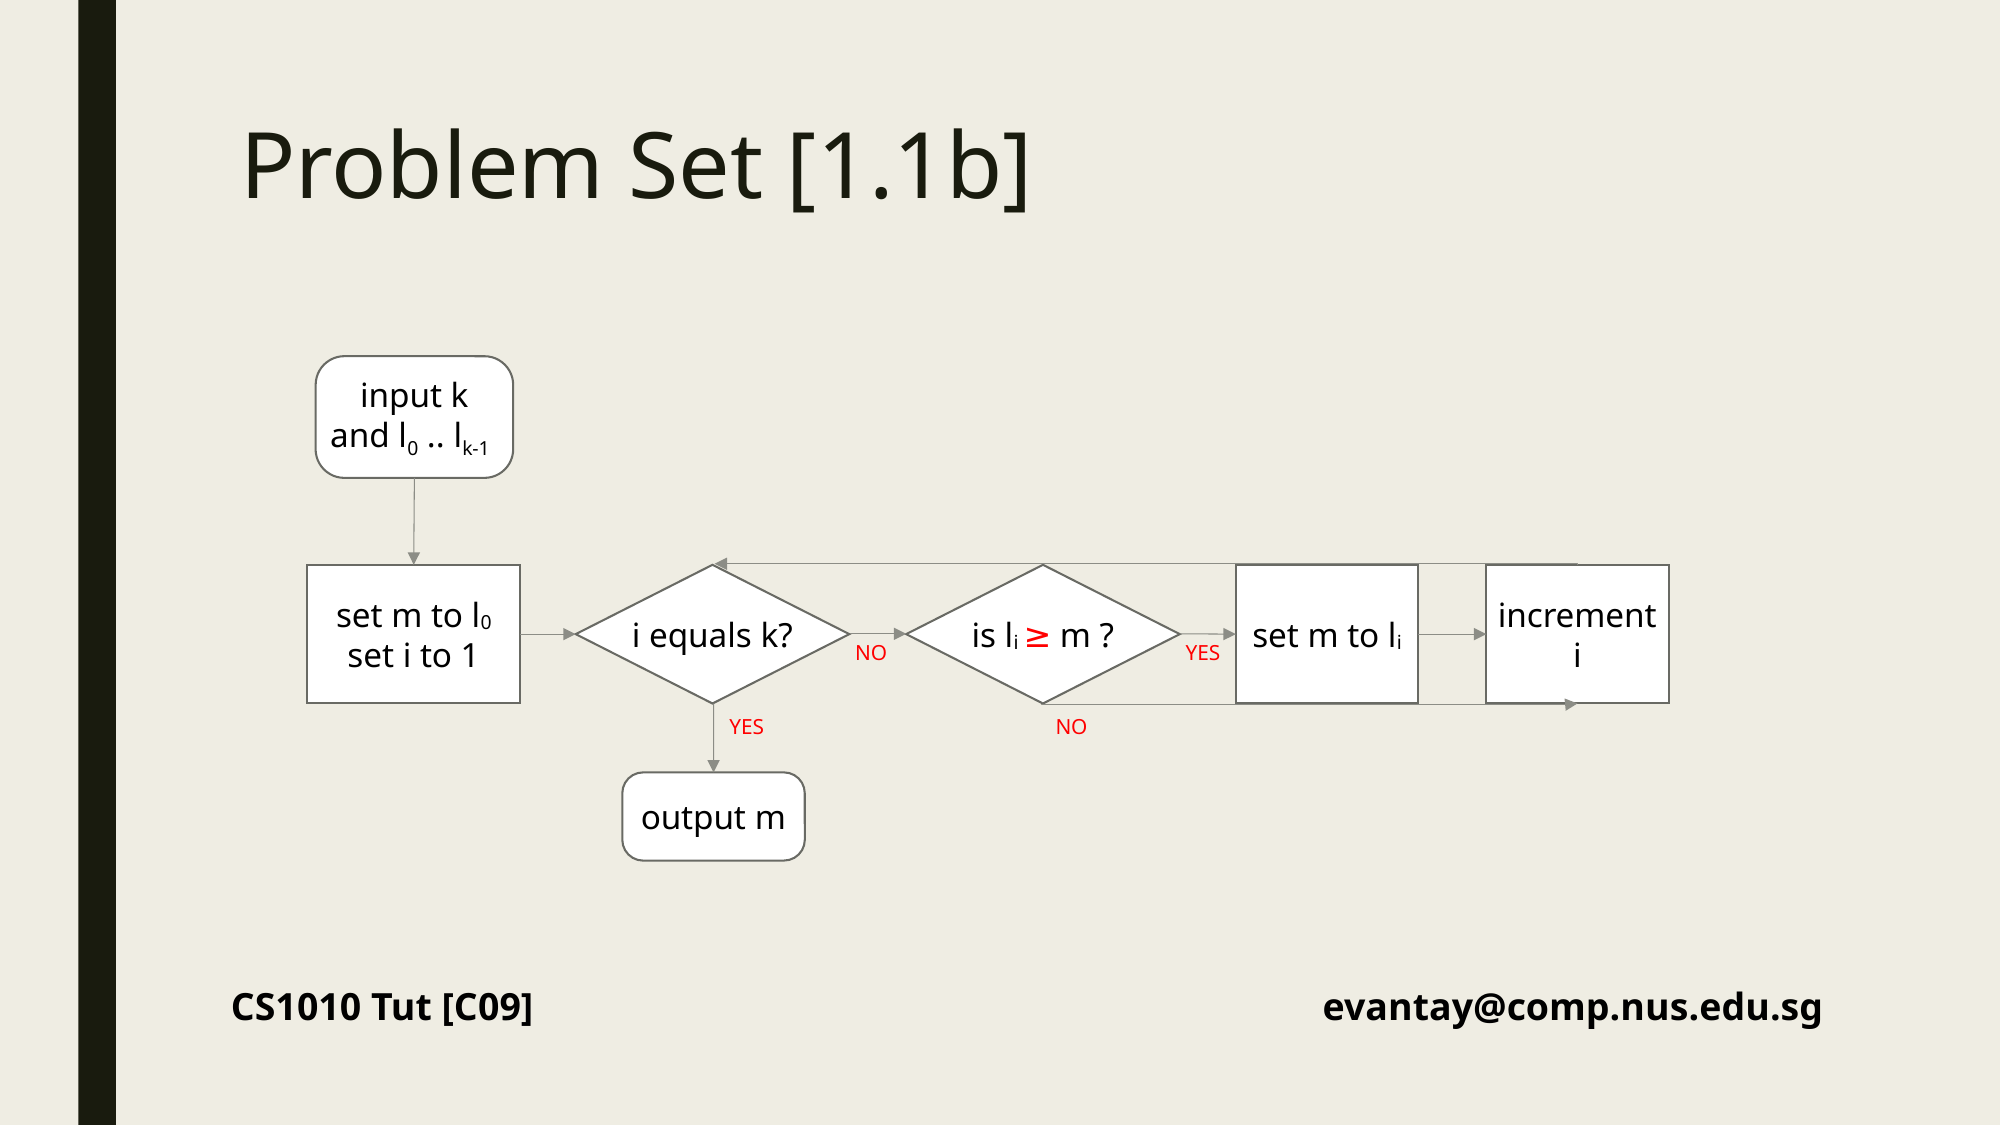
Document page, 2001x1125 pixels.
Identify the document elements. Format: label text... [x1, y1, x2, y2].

text_box is li ≥ m ? [1148, 618, 1179, 651]
text_box NO [1051, 709, 1092, 743]
text_box i equals k? [576, 564, 850, 704]
title Problem Set [1.1b] [225, 112, 1800, 357]
text_box NO [850, 634, 892, 669]
text_box output m [622, 772, 805, 861]
text_box is li ≥ m ? [906, 565, 1145, 703]
text_box increment i [1486, 564, 1669, 704]
text_box set m to li [1235, 565, 1419, 703]
text_box set m to l0 set i to 1 [307, 564, 520, 704]
text_box input k and l0 .. lk-1 [315, 356, 514, 478]
text_box YES [724, 709, 769, 743]
text_box YES [1181, 635, 1225, 669]
